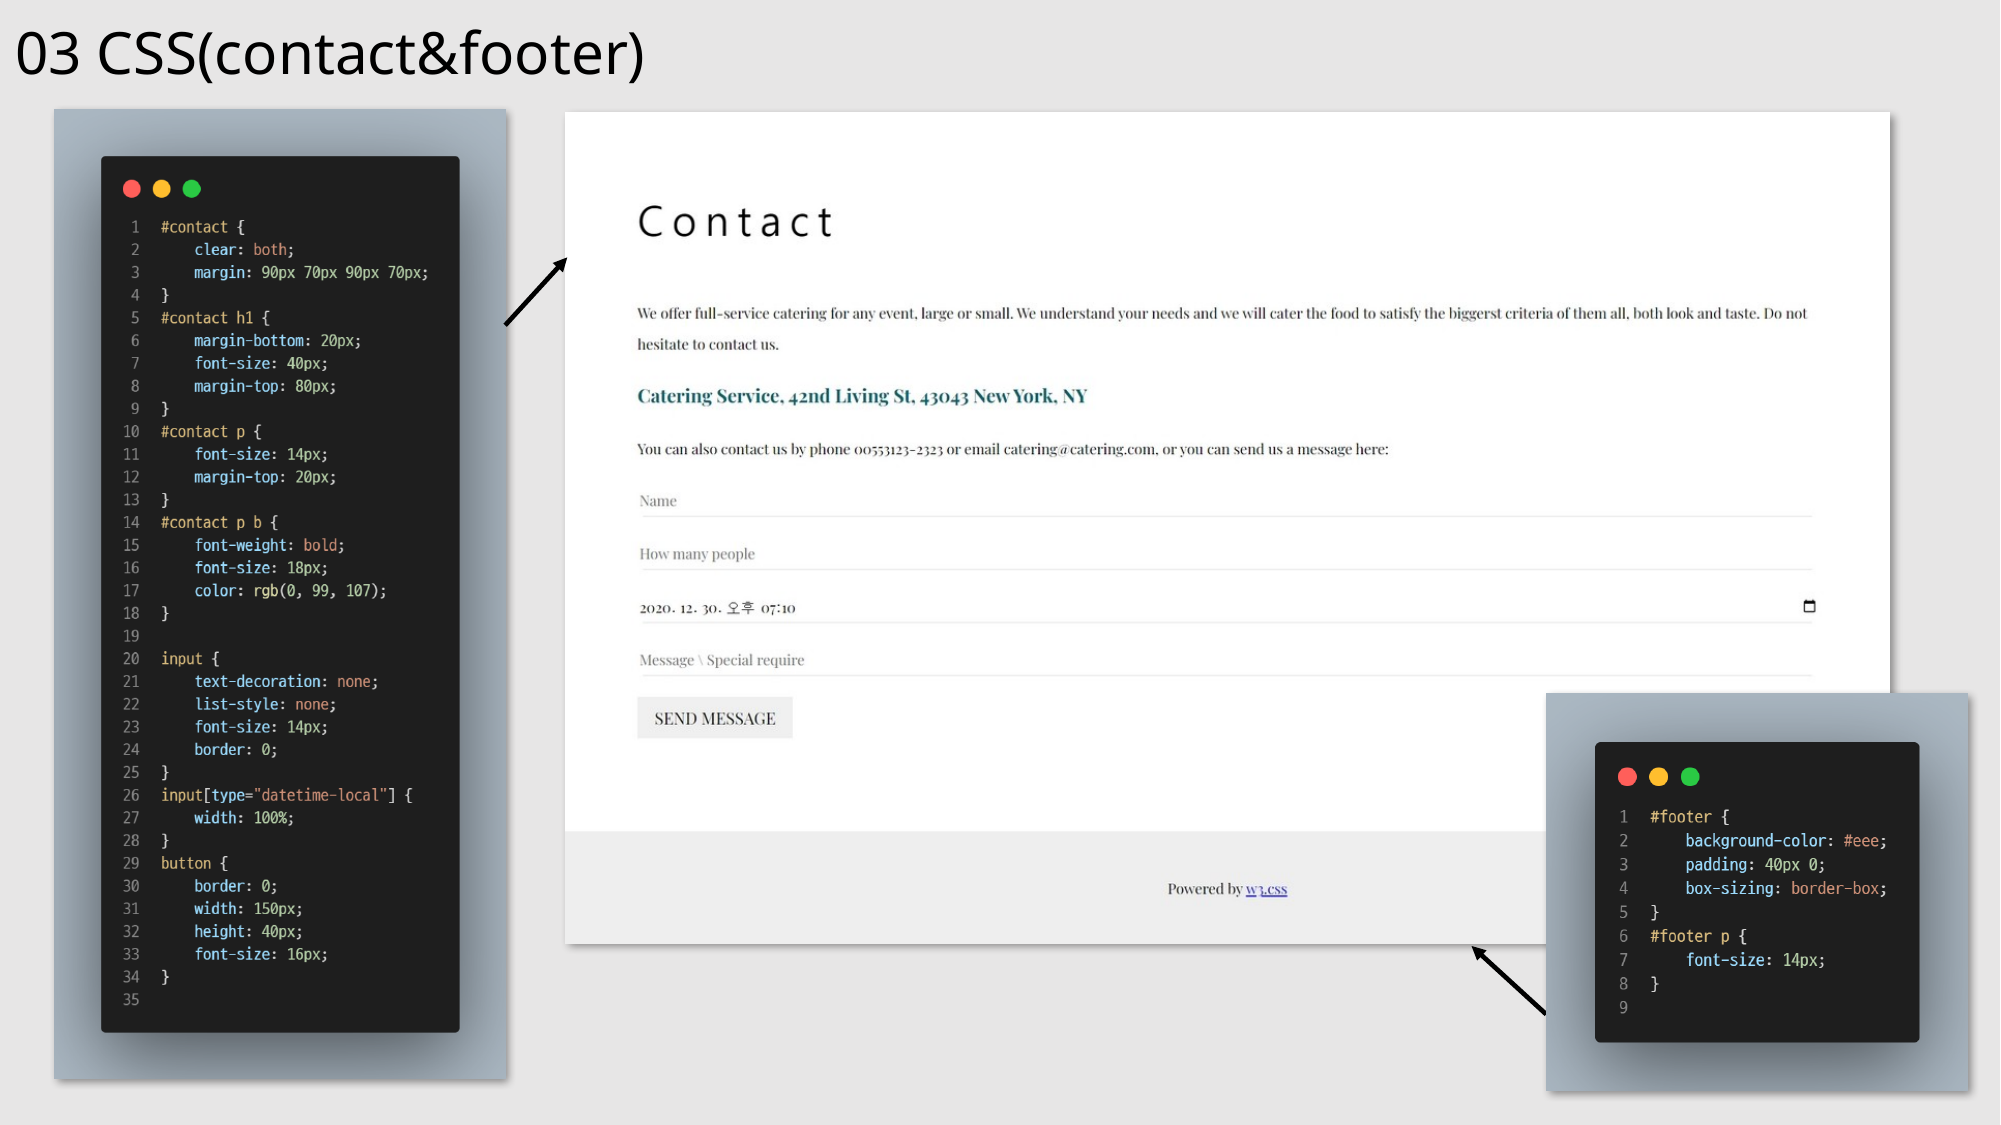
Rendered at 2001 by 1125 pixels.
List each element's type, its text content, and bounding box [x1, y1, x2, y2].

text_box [1471, 946, 1546, 1015]
text_box 03 CSS(contact&footer) [0, 1, 1198, 110]
picture [565, 112, 1968, 1091]
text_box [505, 257, 568, 326]
picture [54, 109, 506, 1079]
